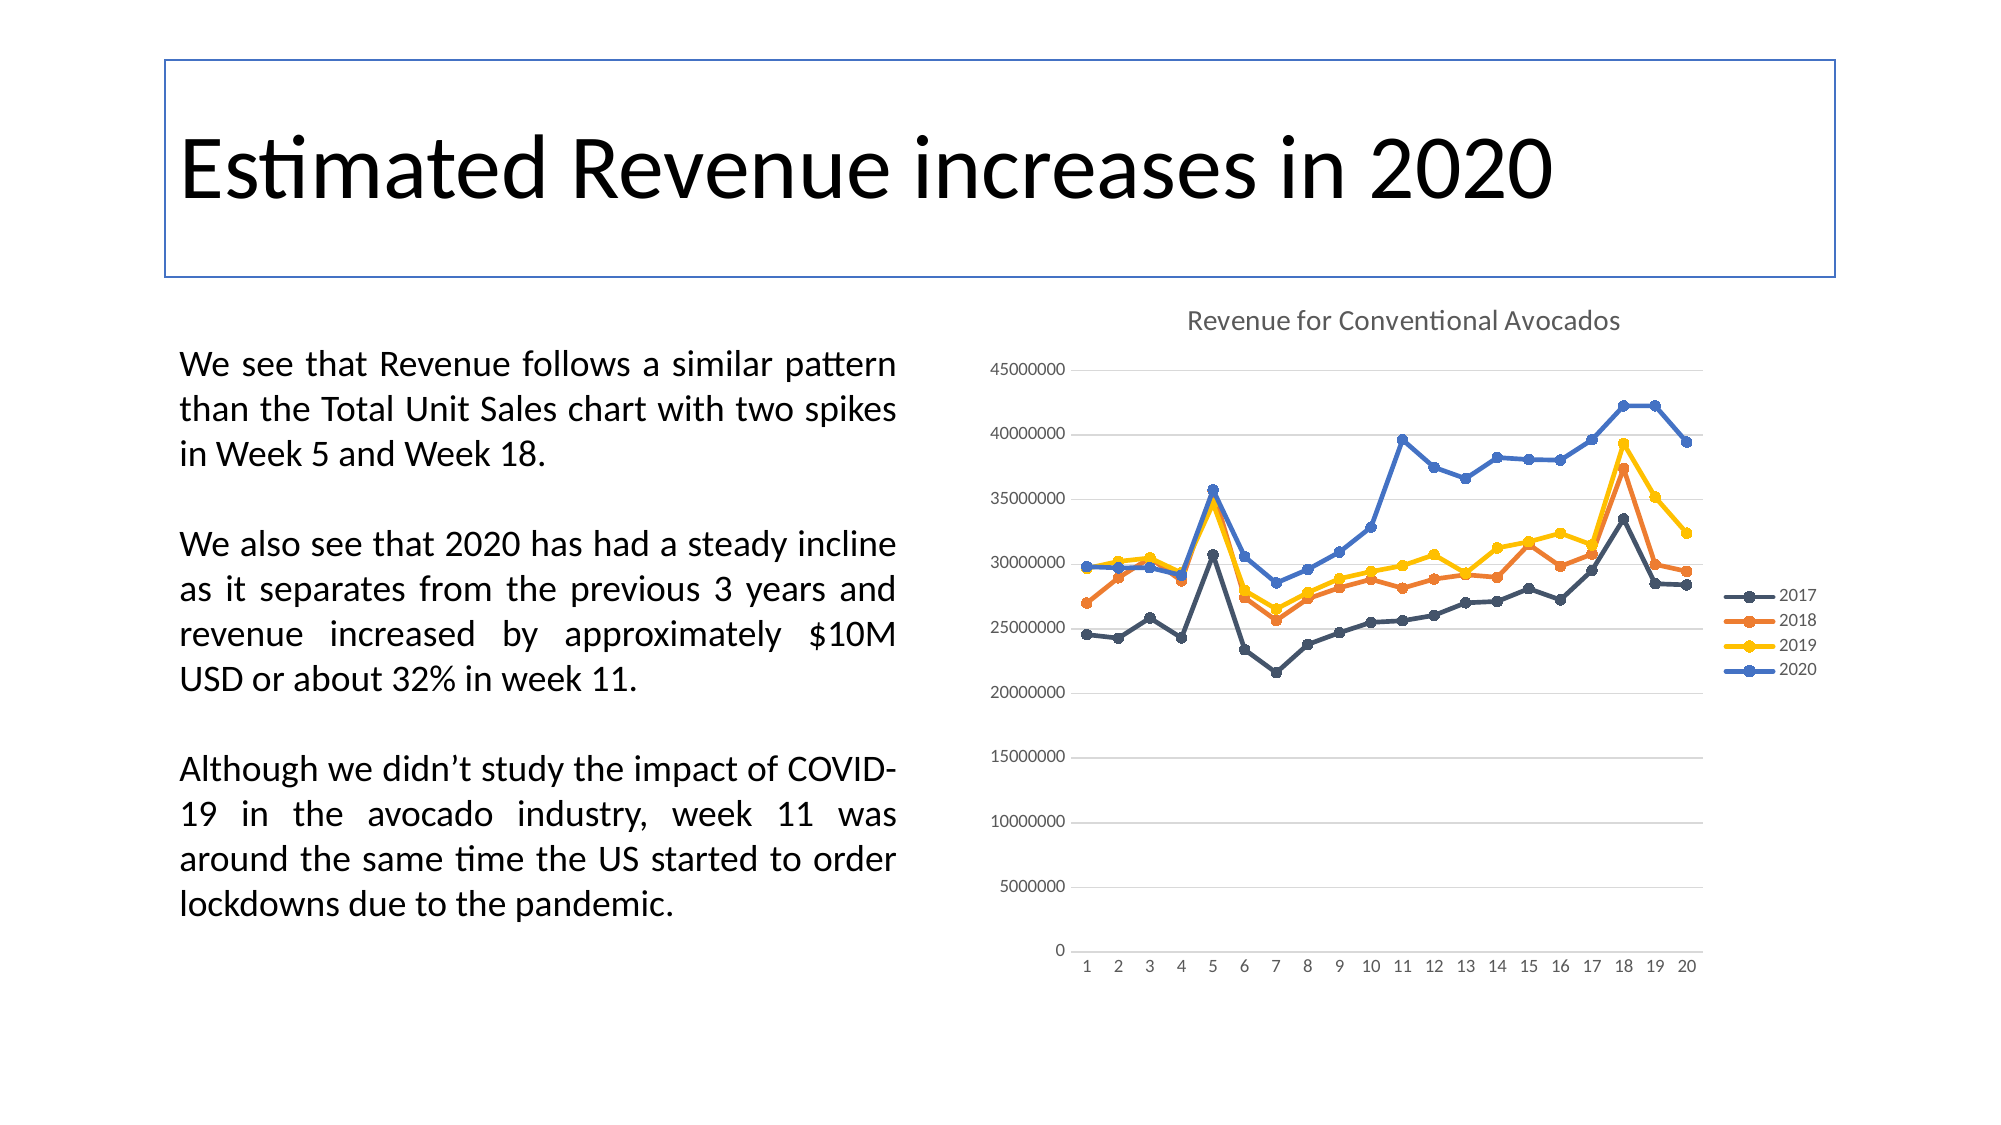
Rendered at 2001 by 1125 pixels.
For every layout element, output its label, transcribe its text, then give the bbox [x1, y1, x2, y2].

chart [972, 277, 1836, 992]
text_box We see that Revenue follows a similar pattern than the Total Unit Sales chart with two spikes in Week 5 and Week 18. We also see that 2020 has had a steady incline as it separates from the previous 3 years and revenue increased by approximately $10M USD or about 32% in week 11. Although we didn’t study the impact of COVID-19 in the avocado industry, week 11 was around the same time the US started to order lockdowns due to the pandemic. [164, 331, 913, 931]
title Estimated Revenue increases in 2020 [164, 59, 1836, 278]
